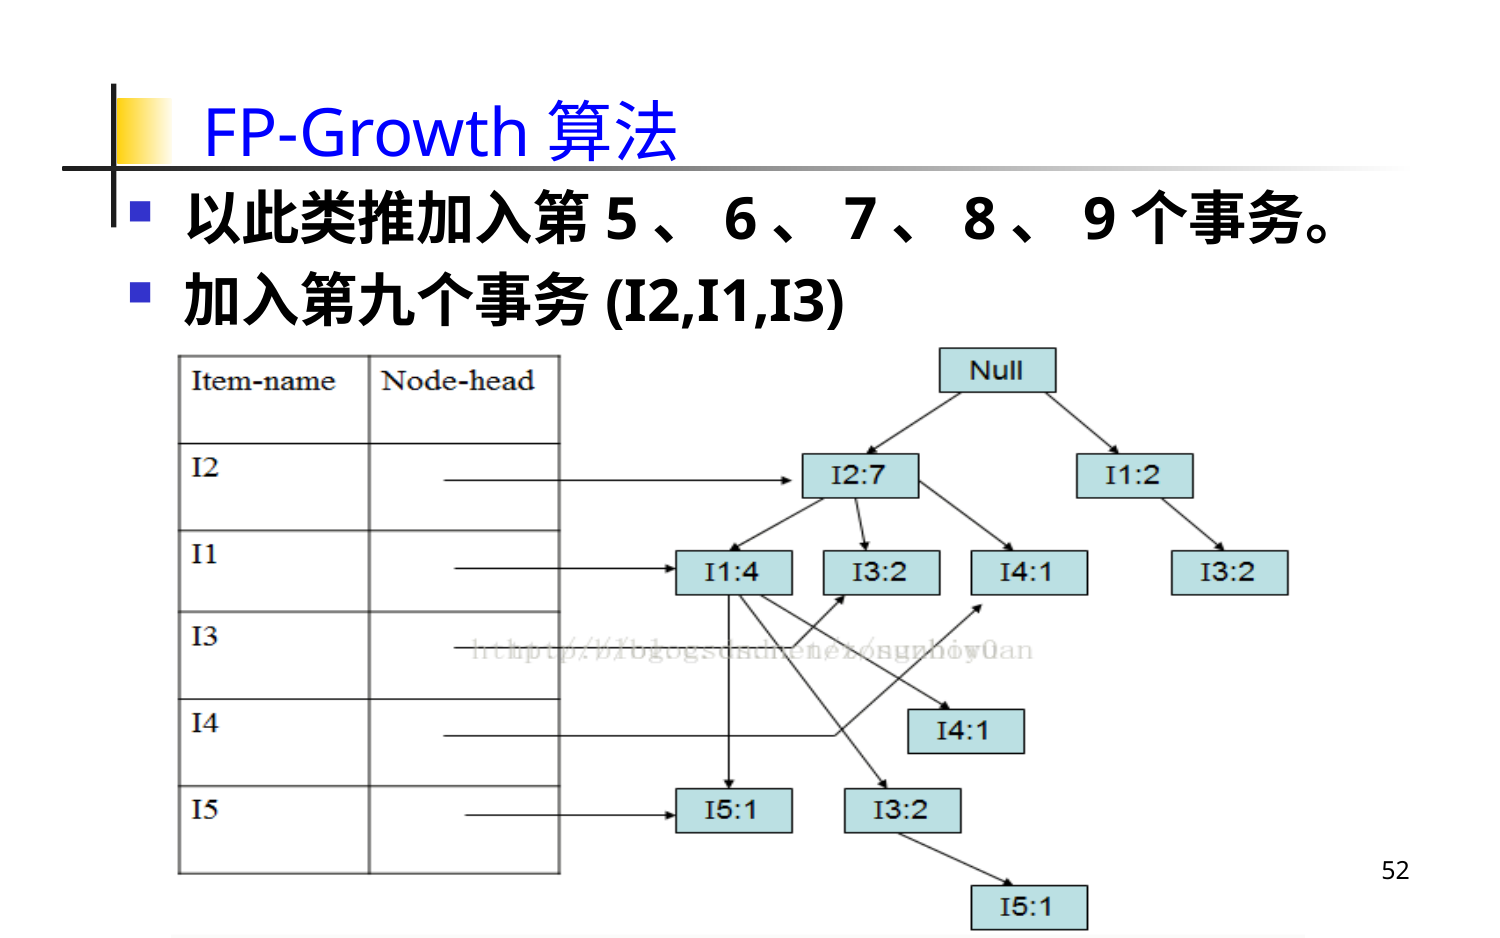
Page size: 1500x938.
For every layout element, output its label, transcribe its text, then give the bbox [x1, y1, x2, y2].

title FP-Growth算法 [187, 93, 1466, 178]
picture [170, 330, 1306, 938]
slide_number 52 [1310, 866, 1425, 896]
list 以此类推加入第5、6、7、8、9个事务。 加入第九个事务(I2,I1,I3) [112, 173, 1438, 866]
